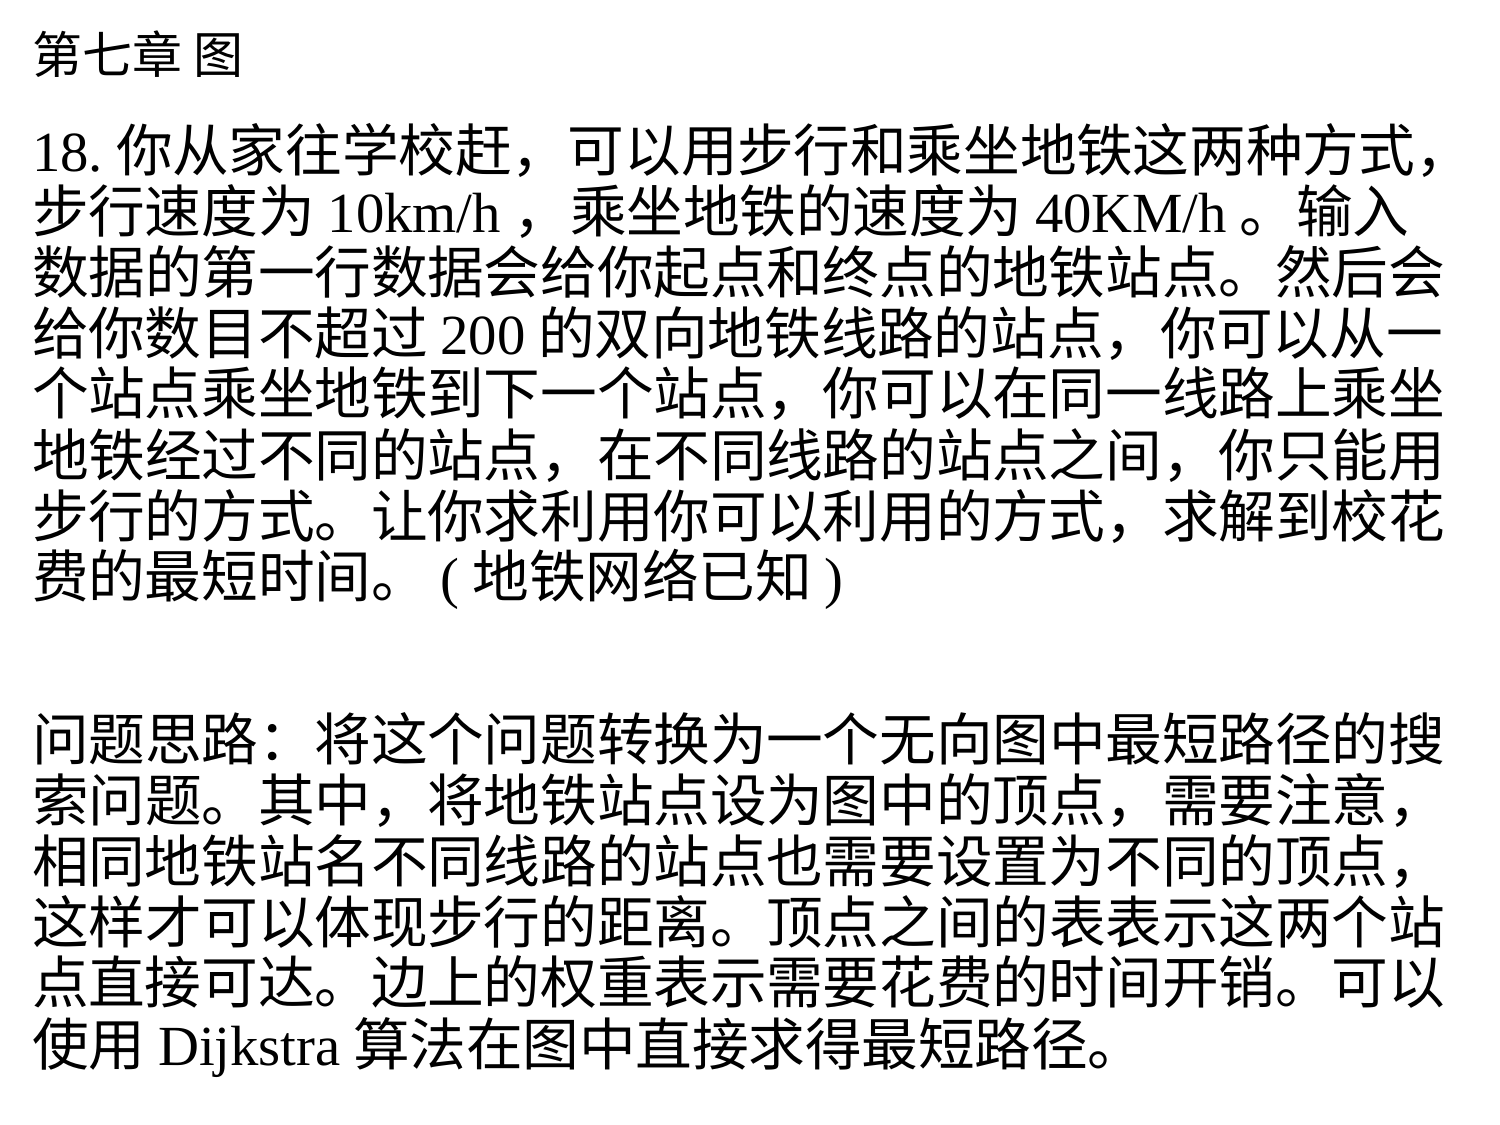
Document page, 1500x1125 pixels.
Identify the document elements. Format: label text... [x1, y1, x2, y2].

list 18.你从家往学校赶，可以用步行和乘坐地铁这两种方式，步行速度为10km/h，乘坐地铁的速度为40KM/h。输入数据的第一行数据会给你起点和终点的地铁站点。然后会给你数目不超过200的双向地铁线路的站点，你可以从一个站点乘坐地铁到下一个站点，你可以在同一线路上乘坐地铁经过不同的站点，在不同线路的站点之间，你只能用步行的方式。让你求利用你可以利用的方式，求解到校花费的最短时间。(地铁网络已知) 问题思路：将这个问题转换为一个无向图中最短路径的搜索问题。其中，将地铁站点设为图中的顶点，需要注意，相同地铁站名不同线路的站点也需要设置为不同的顶点，这样才可以体现步行的距离。顶点之间的表表示这两个站点直接可达。边上的权重表示需要花费的时间开销。可以使用Dijkstra算法在图中直接求得最短路径。 [17, 115, 1474, 1088]
title 第七章 图 [17, 0, 1311, 115]
